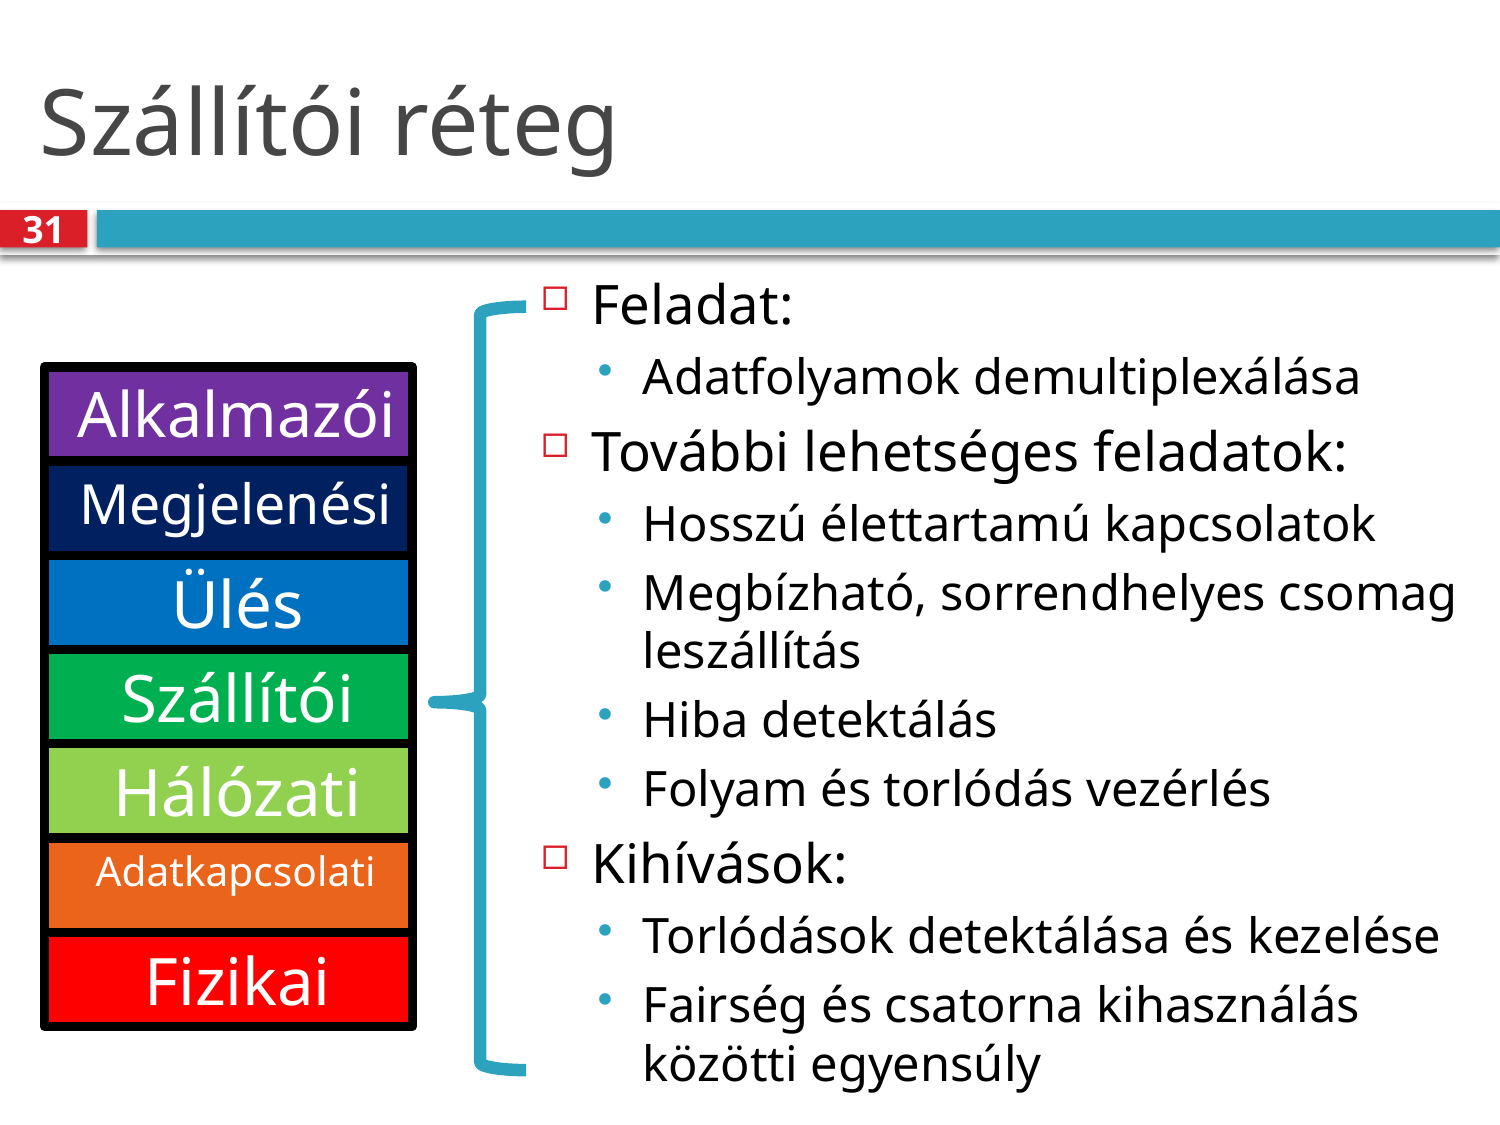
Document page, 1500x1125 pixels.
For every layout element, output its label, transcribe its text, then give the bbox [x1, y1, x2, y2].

text_box Alkalmazói [43, 366, 414, 460]
title Szállítói réteg [24, 37, 1475, 200]
text_box [433, 305, 527, 1071]
list Feladat: Adatfolyamok demultiplexálása További lehetséges feladatok: Hosszú élettartamú kapcsolatok Megbízható, sorrendhelyes csomag leszállítás Hiba detektálás Folyam és torlódás vezérlés Kihívások: Torlódások detektálása és kezelése Fairség és csatorna kihasználás közötti egyensúly [526, 262, 1500, 1100]
text_box Fizikai [43, 931, 414, 1028]
text_box Szállítói [43, 648, 414, 742]
text_box Megjelenési [43, 460, 414, 554]
text_box Adatkapcsolati [43, 837, 414, 931]
slide_number 31 [0, 206, 88, 257]
text_box Hálózati [43, 742, 414, 837]
text_box Ülés [43, 554, 414, 648]
